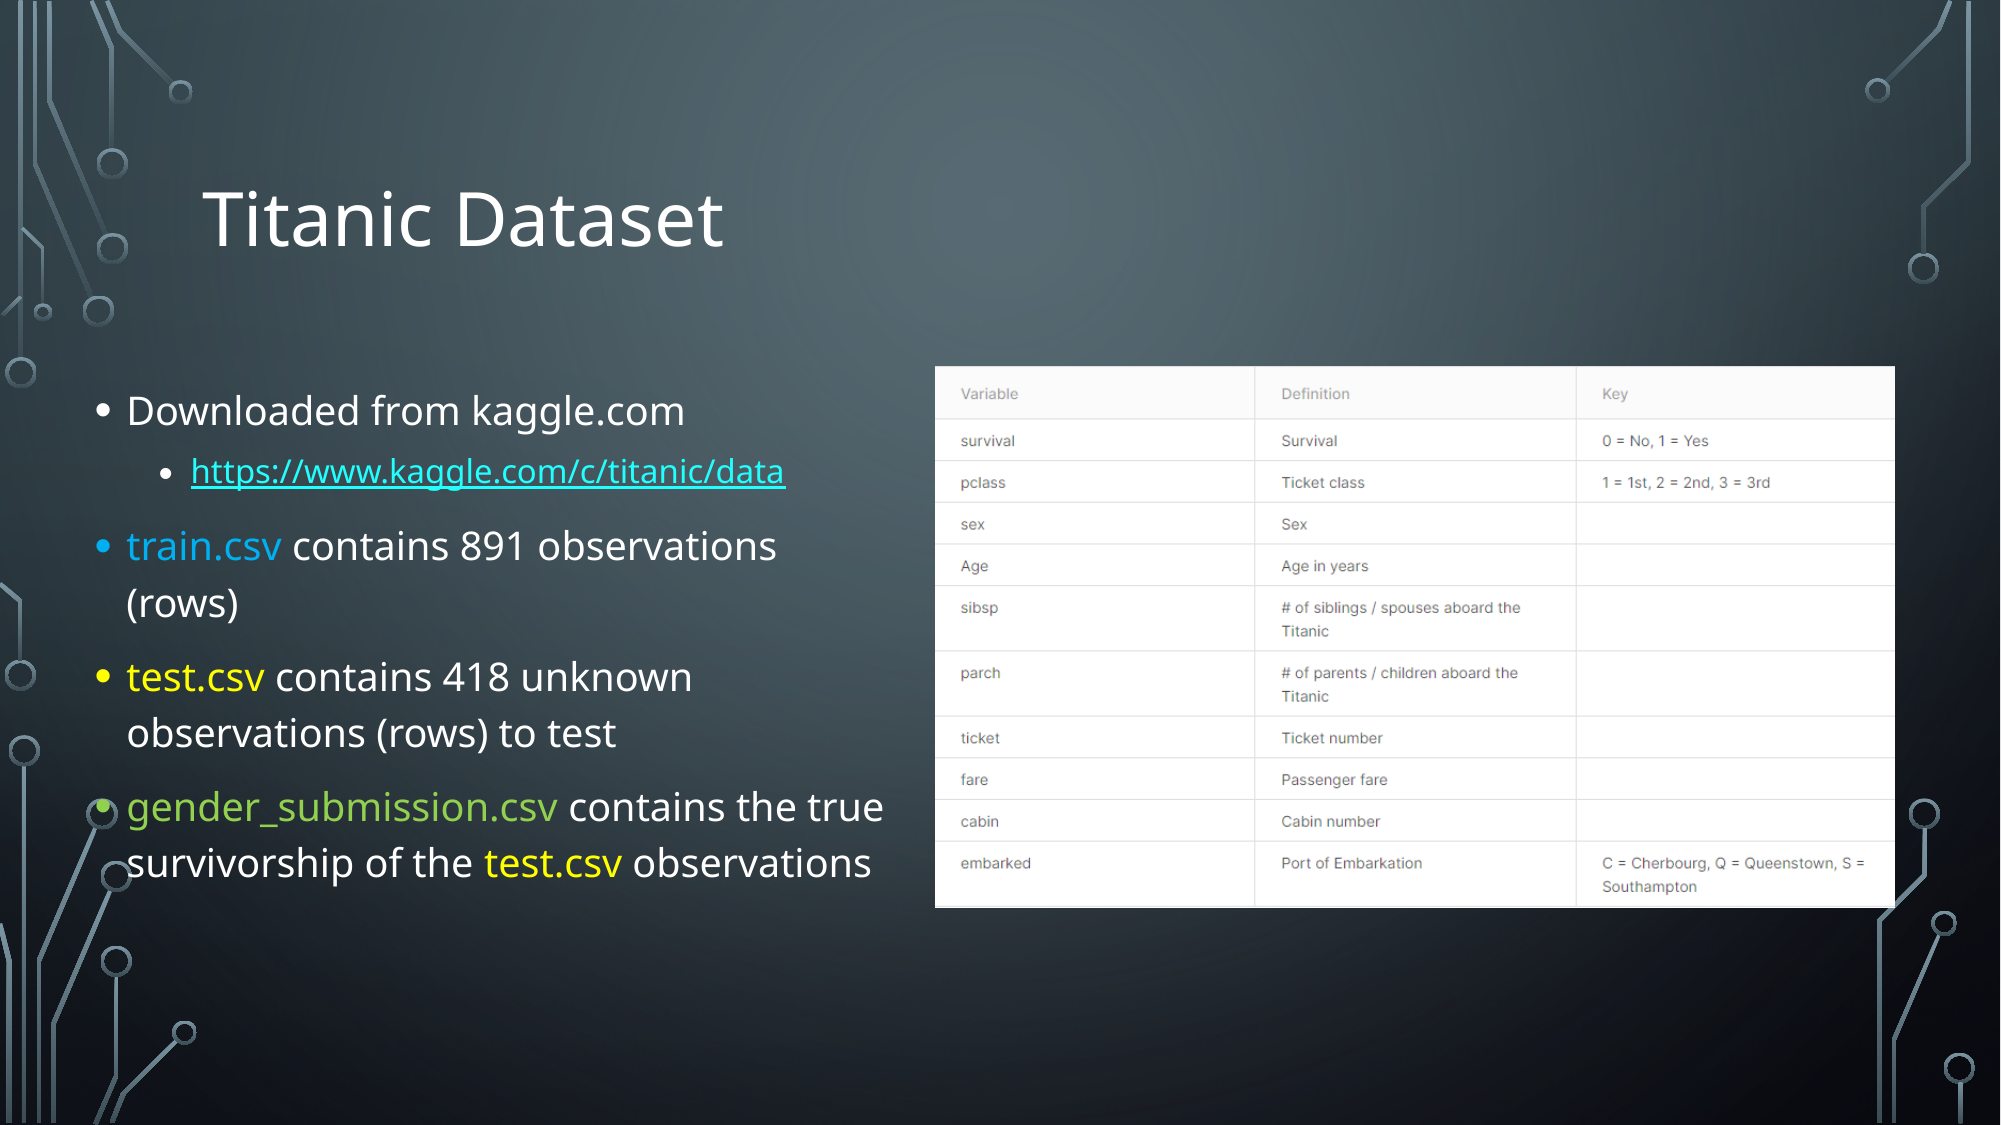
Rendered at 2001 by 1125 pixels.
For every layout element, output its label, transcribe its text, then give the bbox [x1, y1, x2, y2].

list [934, 365, 1895, 908]
title Titanic Dataset [187, 101, 1813, 344]
list Downloaded from kaggle.com https://www.kaggle.com/c/titanic/data train.csv contains 891 observations (rows) test.csv contains 418 unknown observations (rows) to test gender_submission.csv contains the true survivorship of the test.csv observations [79, 369, 902, 950]
